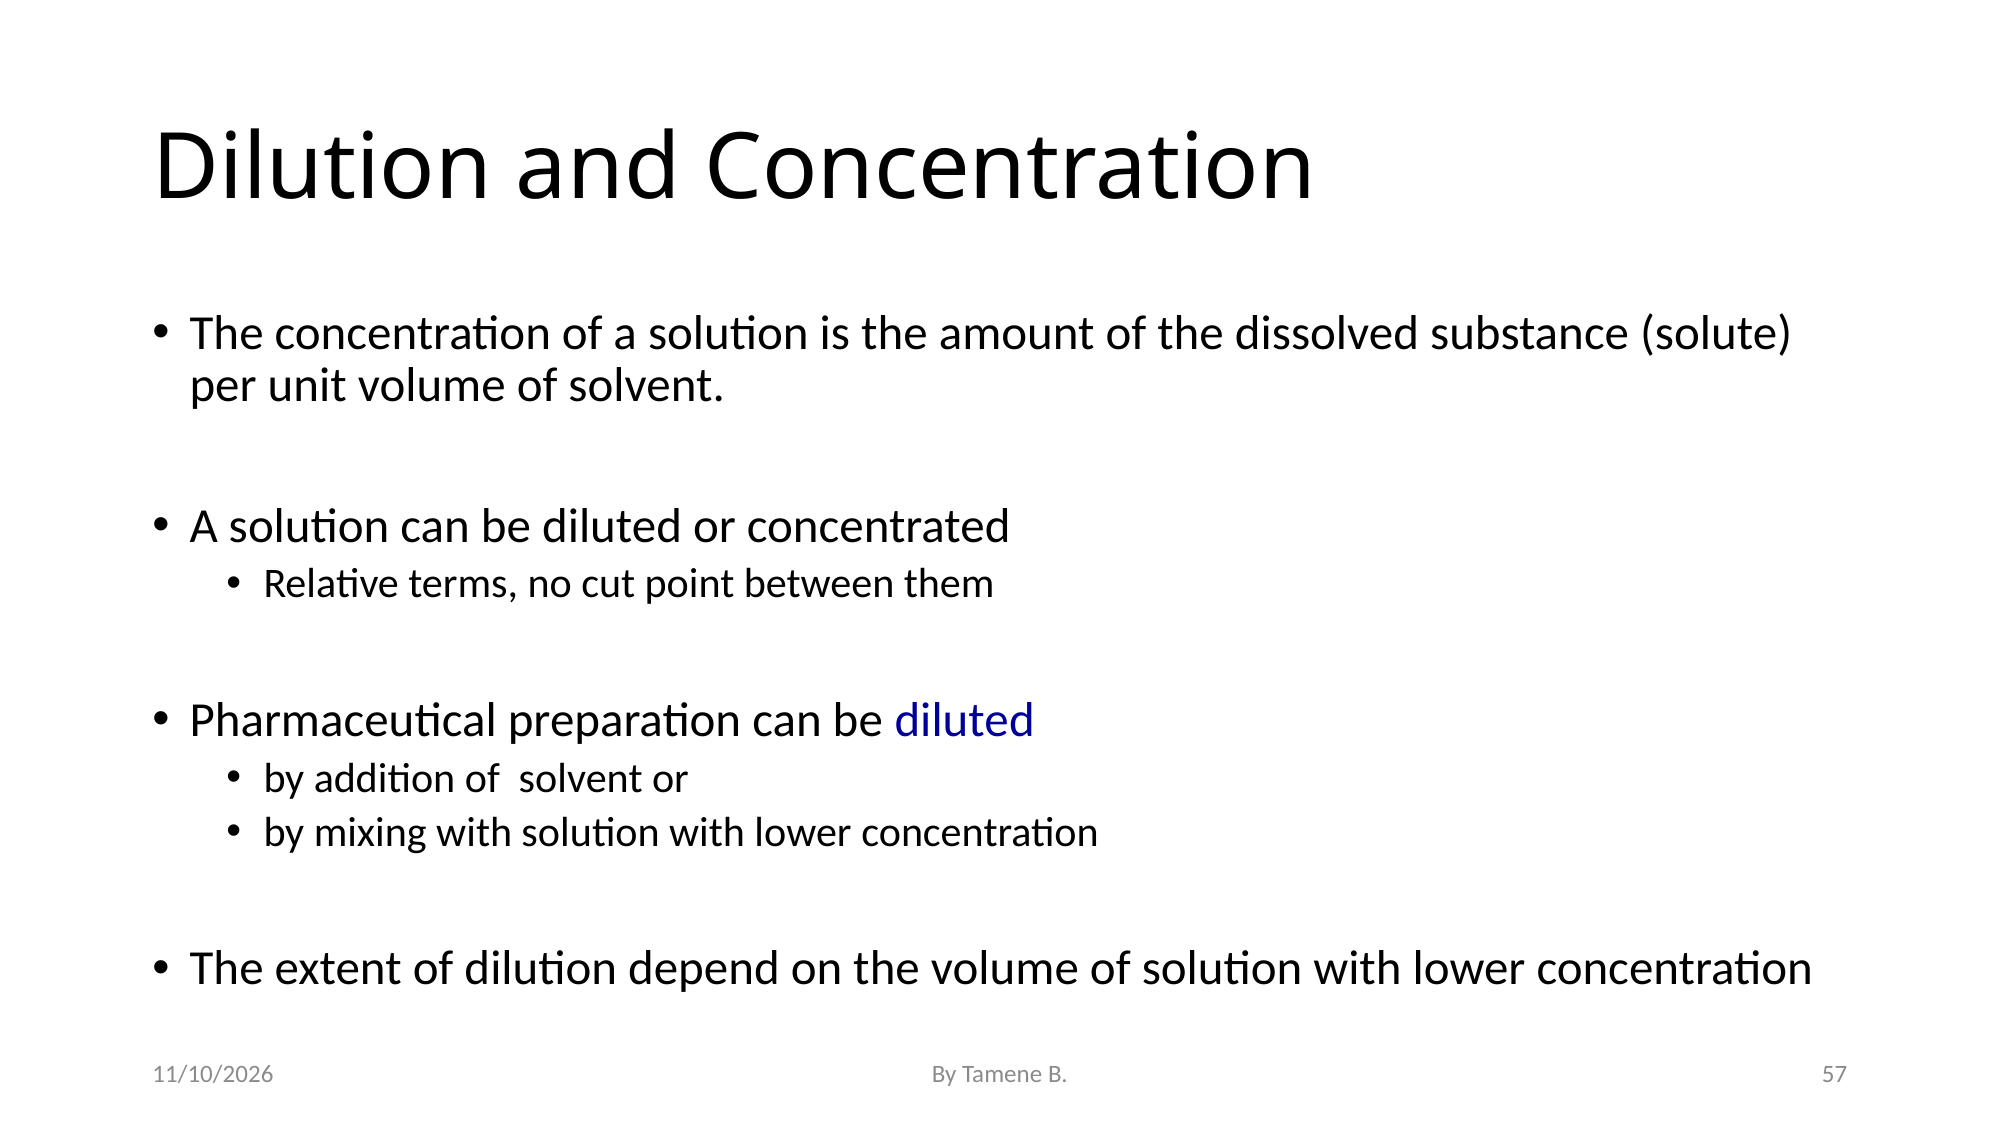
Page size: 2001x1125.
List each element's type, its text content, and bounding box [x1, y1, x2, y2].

title Dilution and Concentration [137, 59, 1863, 278]
slide_number 57 [1412, 1042, 1863, 1103]
list The concentration of a solution is the amount of the dissolved substance (solute) per unit volume of solvent. A solution can be diluted or concentrated Relative terms, no cut point between them Pharmaceutical preparation can be diluted by addition of solvent or by mixing with solution with lower concentration The extent of dilution depend on the volume of solution with lower concentration [137, 299, 1863, 1014]
footer By Tamene B. [662, 1042, 1338, 1103]
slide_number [137, 1042, 588, 1103]
